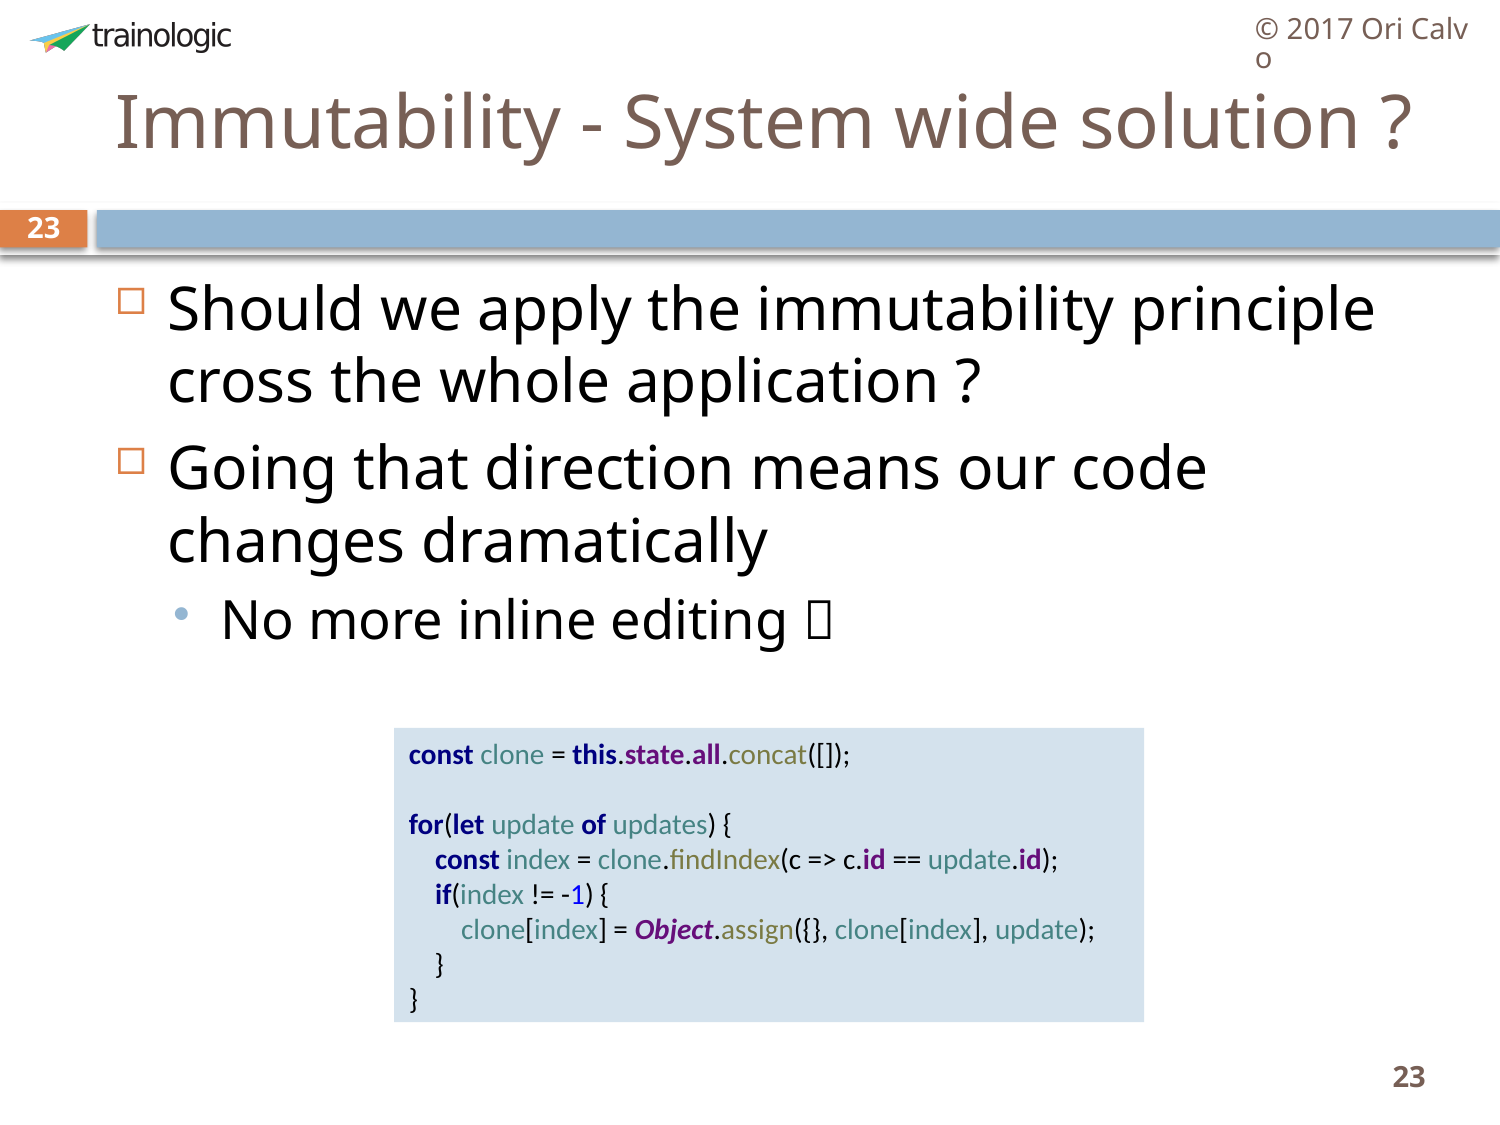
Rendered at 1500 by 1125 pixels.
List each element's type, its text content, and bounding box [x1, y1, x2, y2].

text_box const clone = this.state.all.concat([]); for(let update of updates) { const index = clone.findIndex(c => c.id == update.id); if(index != -1) { clone[index] = Object.assign({}, clone[index], update); } } [394, 727, 1145, 1023]
picture [29, 22, 231, 53]
slide_number 23 [0, 208, 88, 249]
title Immutability - System wide solution ? [100, 37, 1438, 200]
list Should we apply the immutability principle cross the whole application ? Going that direction means our code changes dramatically No more inline editing  [100, 262, 1438, 1000]
footer © 2017 Ori Calvo [1240, 0, 1500, 60]
